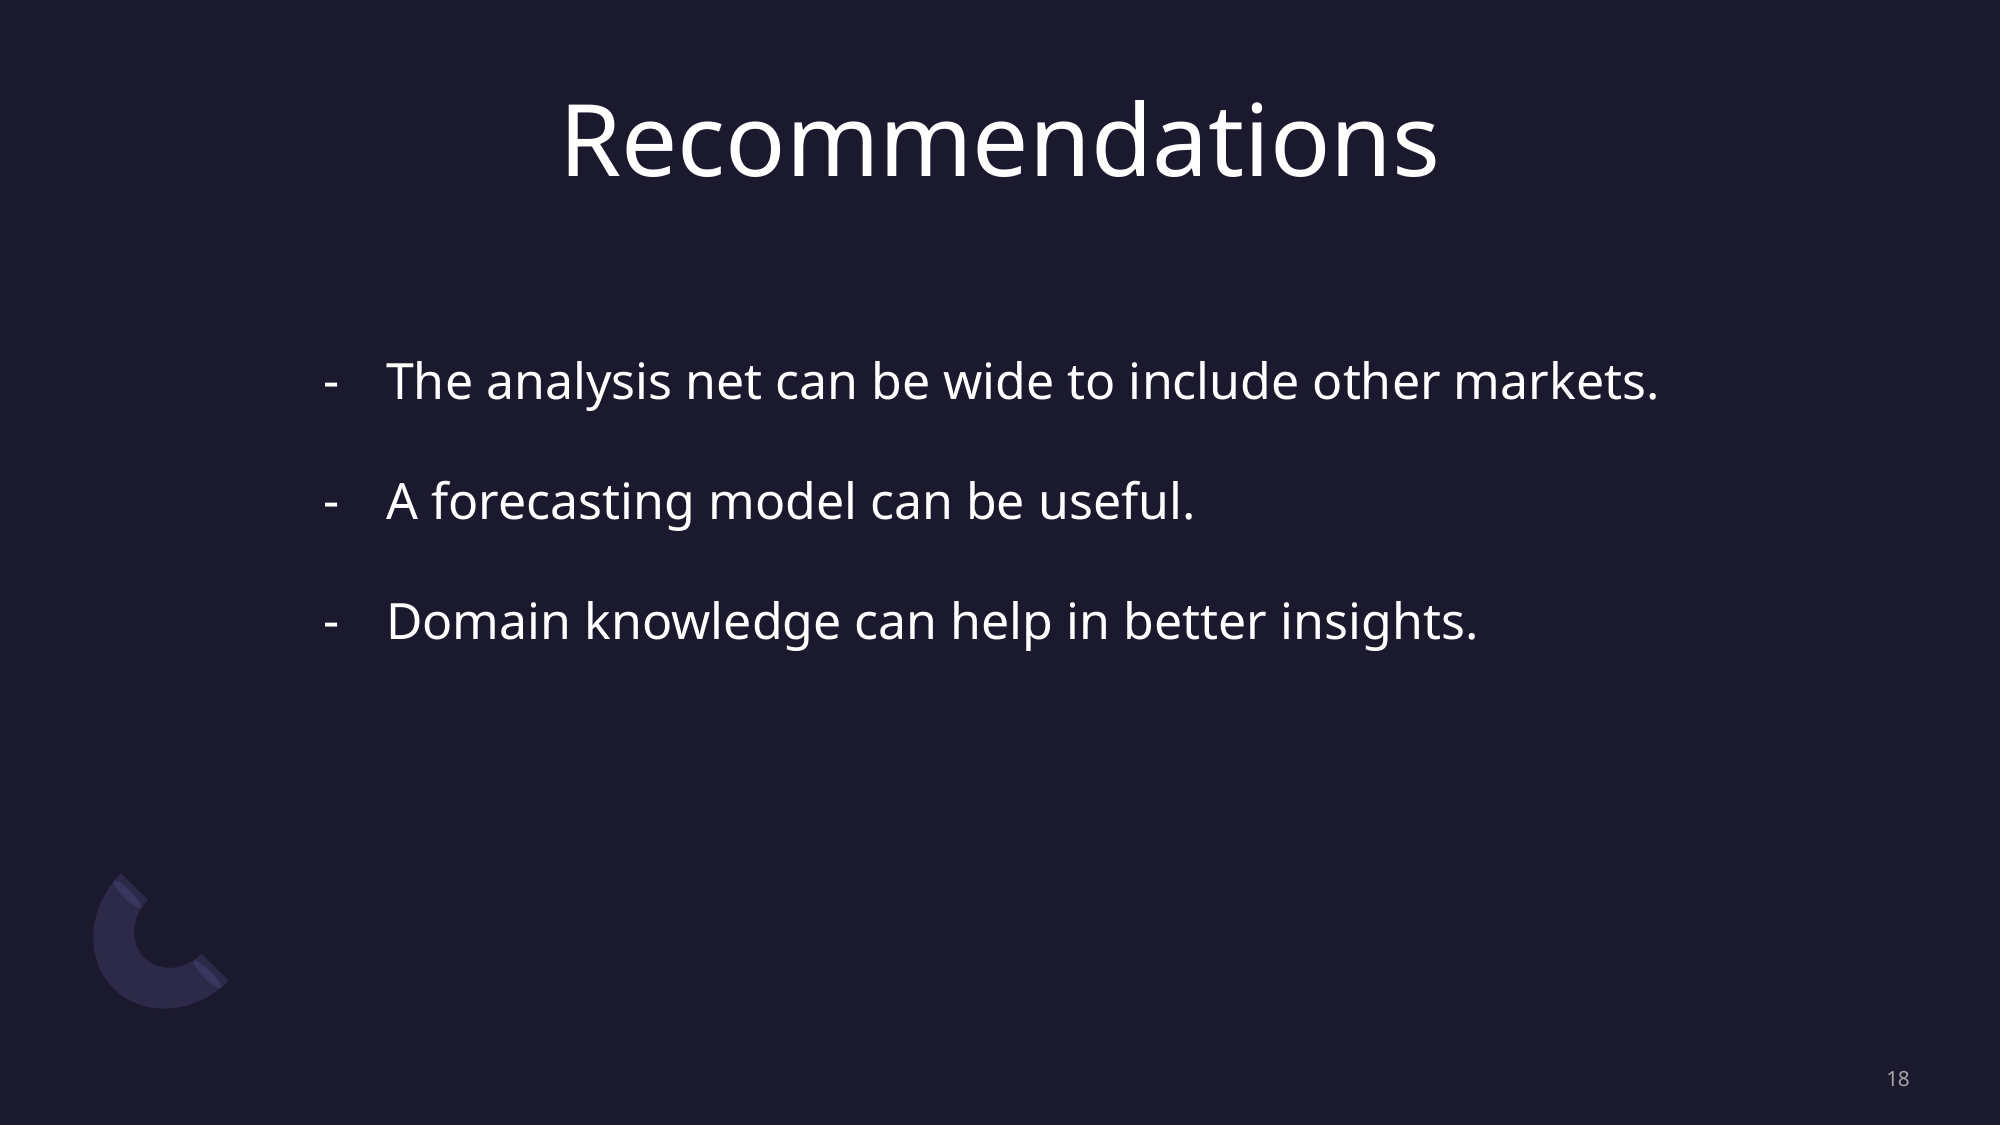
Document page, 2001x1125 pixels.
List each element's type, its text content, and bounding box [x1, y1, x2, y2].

title Recommendations [90, 90, 1910, 309]
slide_number ‹#› [1632, 1067, 1910, 1093]
text_box The analysis net can be wide to include other markets. A forecasting model can be useful. Domain knowledge can help in better insights. [296, 274, 1706, 760]
